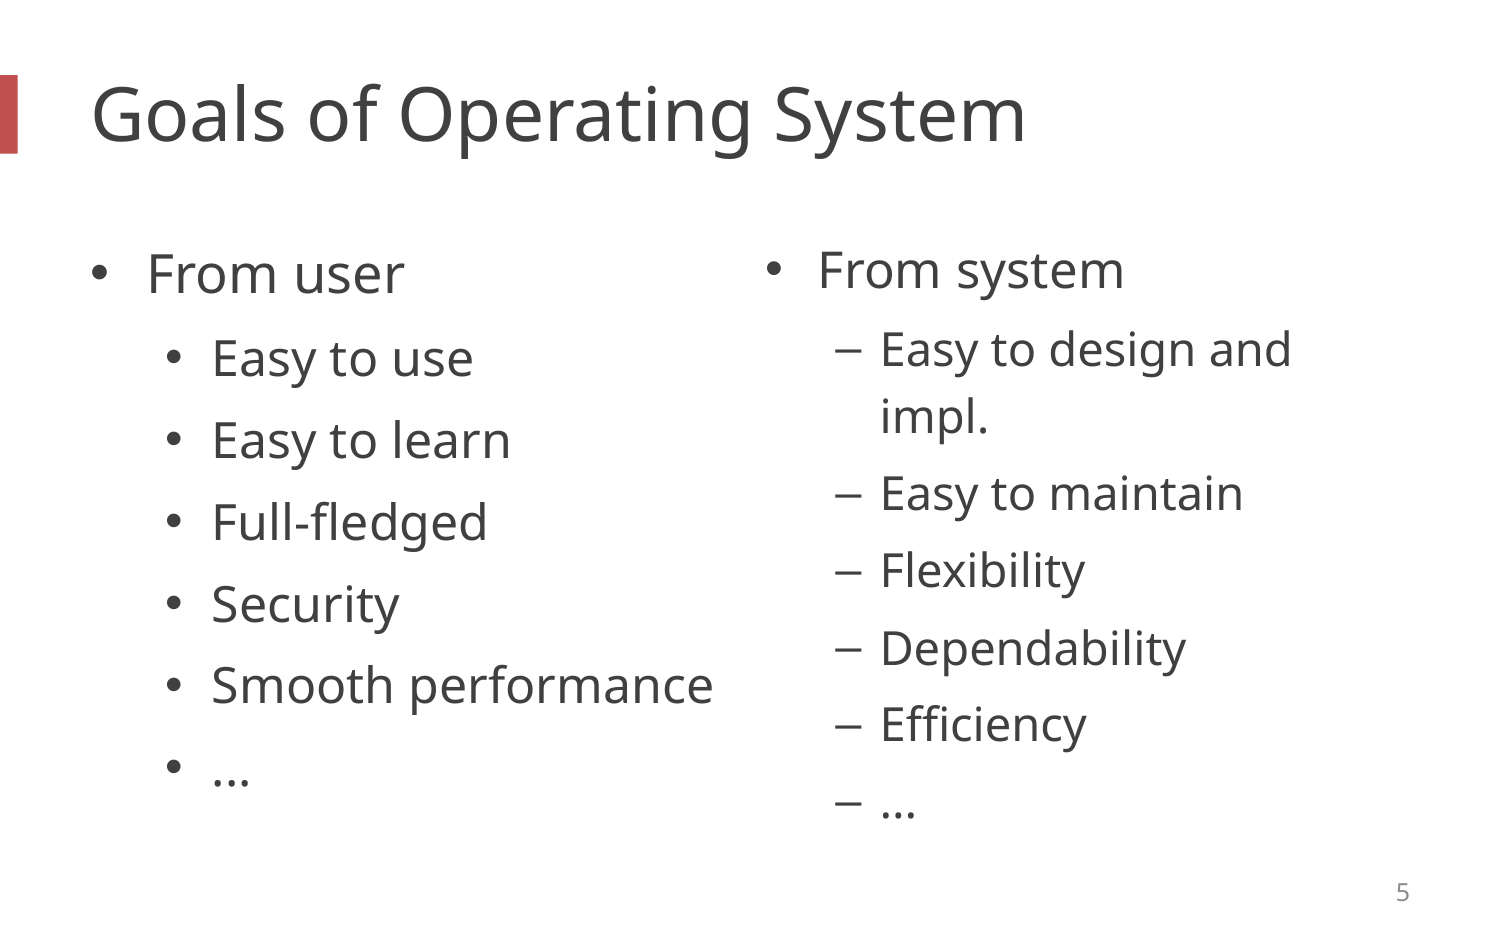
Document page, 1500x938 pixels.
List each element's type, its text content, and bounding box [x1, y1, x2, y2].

text_box From system Easy to design and impl. Easy to maintain Flexibility Dependability Efficiency ... [749, 217, 1425, 837]
slide_number 5 [1074, 868, 1425, 919]
title Goals of Operating System [75, 37, 1425, 186]
list From user Easy to use Easy to learn Full-fledged Security Smooth performance ... [75, 218, 750, 838]
